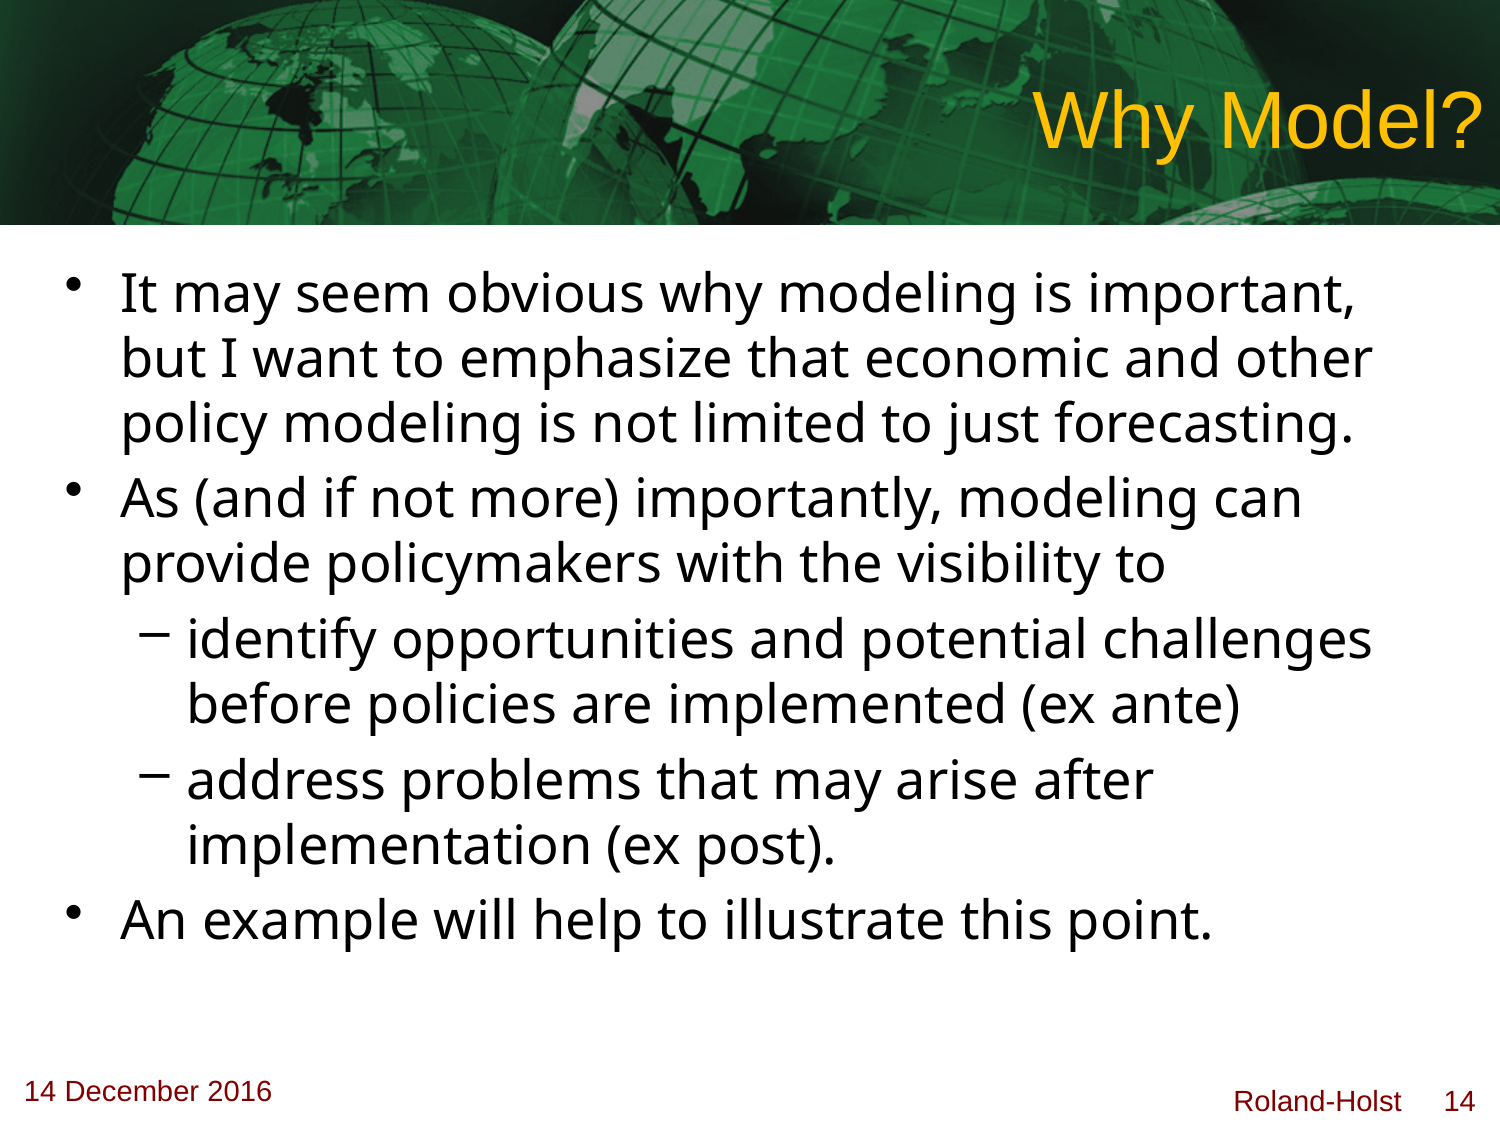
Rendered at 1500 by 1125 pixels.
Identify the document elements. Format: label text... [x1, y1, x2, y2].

picture [0, 0, 1500, 225]
list It may seem obvious why modeling is important, but I want to emphasize that economic and other policy modeling is not limited to just forecasting. As (and if not more) importantly, modeling can provide policymakers with the visibility to identify opportunities and potential challenges before policies are implemented (ex ante) address problems that may arise after implementation (ex post). An example will help to illustrate this point. [49, 250, 1445, 1001]
title Why Model? [382, 22, 1500, 211]
